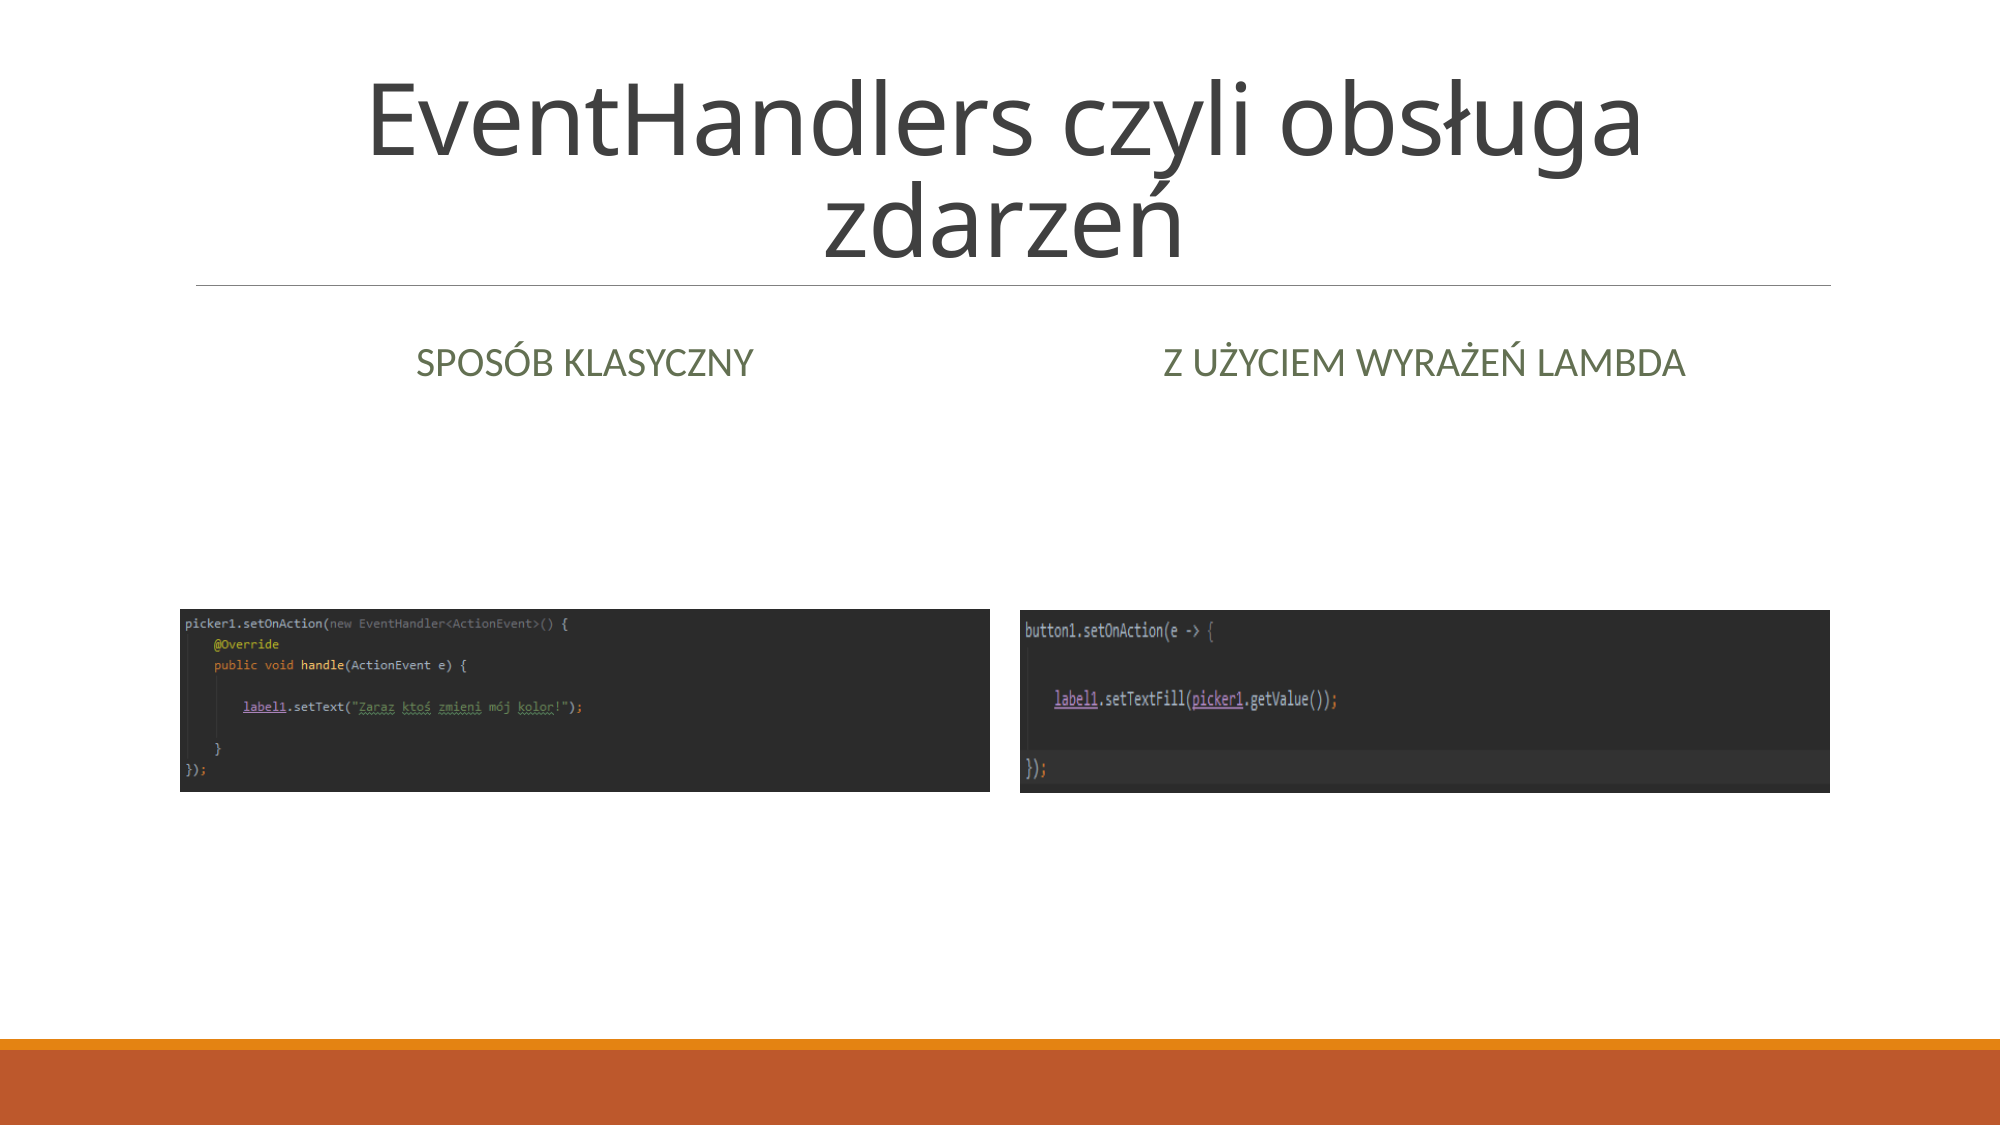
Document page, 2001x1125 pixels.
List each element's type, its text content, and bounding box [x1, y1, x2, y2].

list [179, 609, 991, 793]
title EventHandlers czyli obsługa zdarzeń [180, 47, 1830, 285]
list Z użyciem wyrażeń lambda [1020, 302, 1830, 424]
list Sposób klasyczny [180, 302, 990, 424]
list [1019, 609, 1831, 794]
